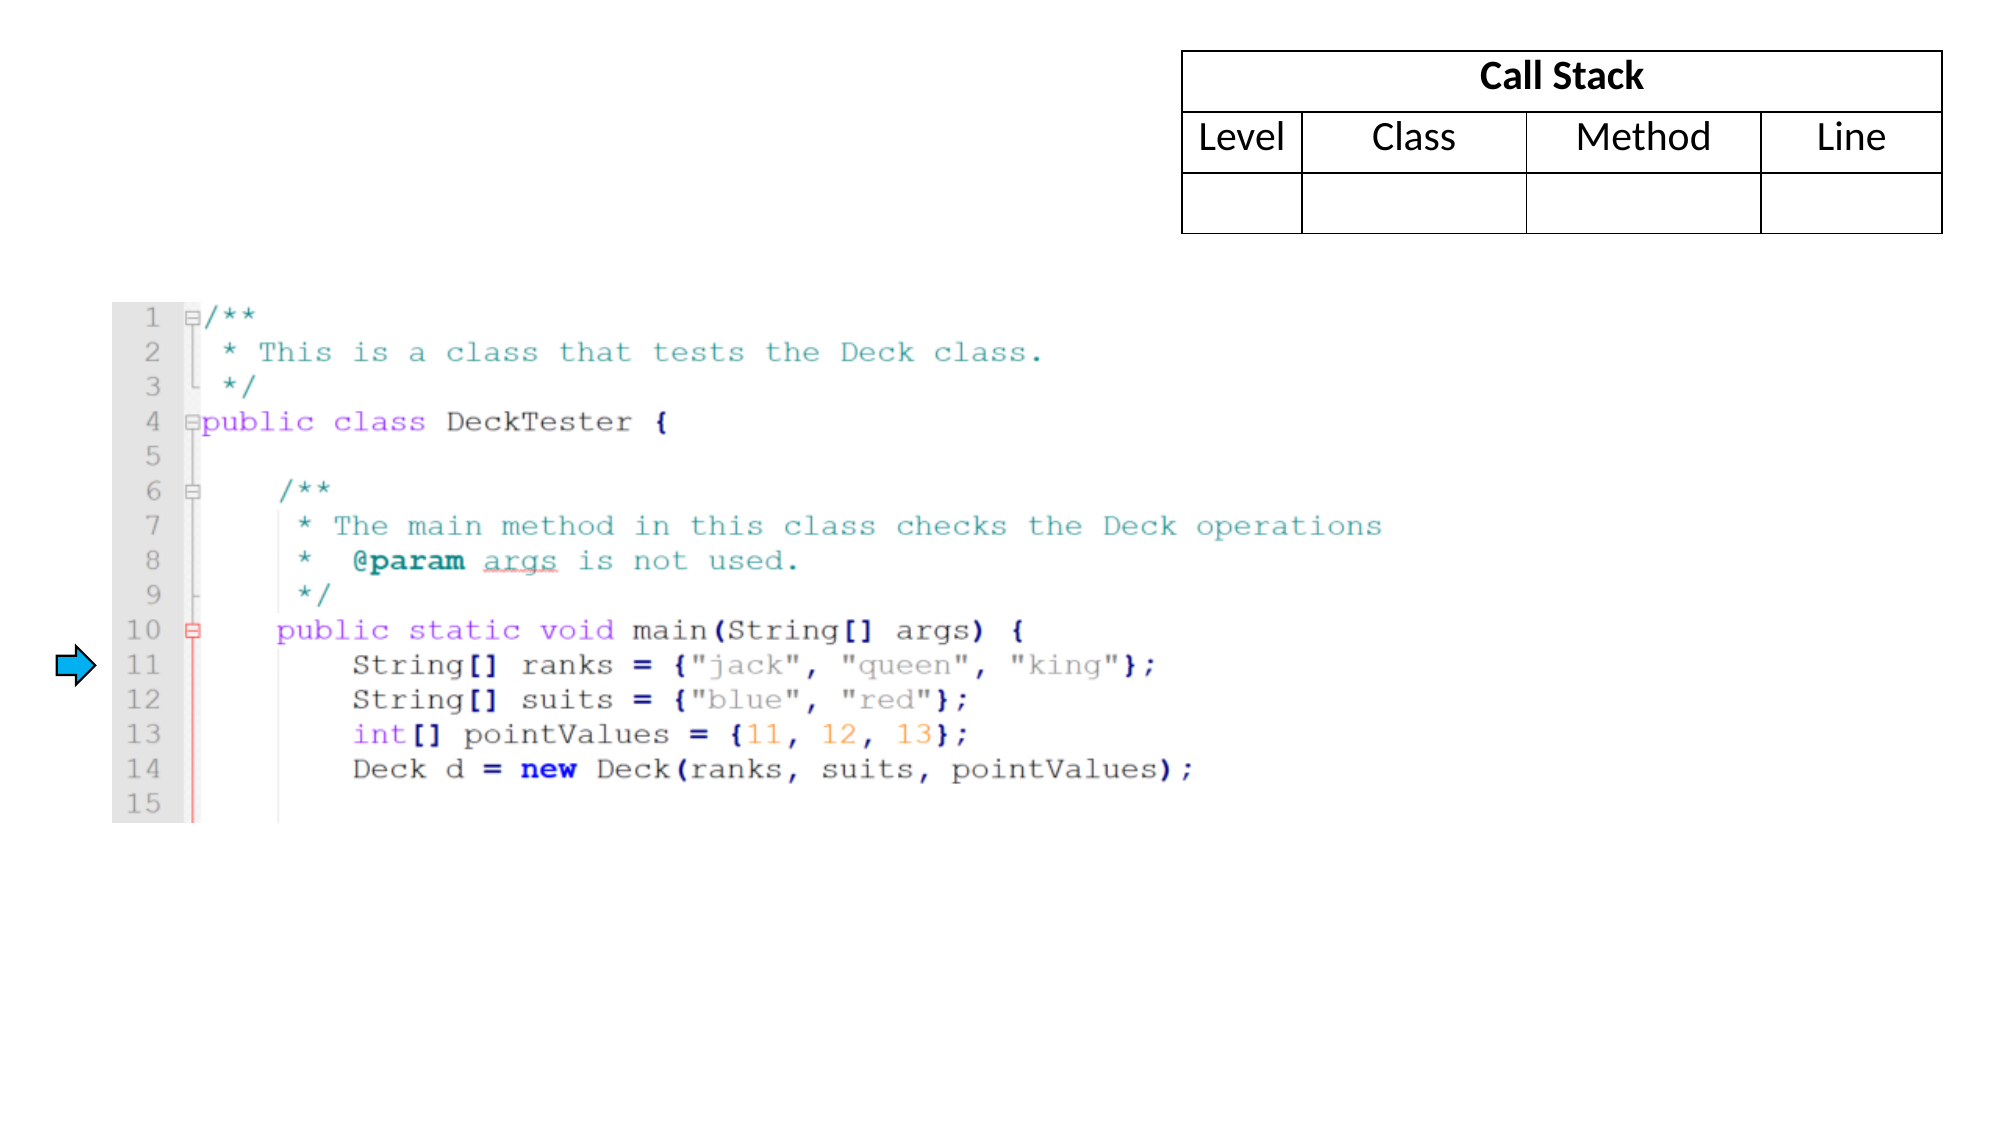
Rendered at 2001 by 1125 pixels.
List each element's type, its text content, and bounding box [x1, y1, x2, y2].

text_box [56, 646, 96, 685]
table_header Call Stack [1183, 52, 1941, 111]
table_cell Class [1303, 113, 1526, 172]
table_cell [1762, 174, 1941, 233]
table_cell Level [1183, 113, 1301, 172]
table_cell [1527, 174, 1760, 233]
table_cell [1183, 174, 1301, 233]
table_cell Line [1762, 113, 1941, 172]
table_cell Method [1527, 113, 1760, 172]
table_cell [1303, 174, 1526, 233]
picture [112, 302, 1391, 823]
